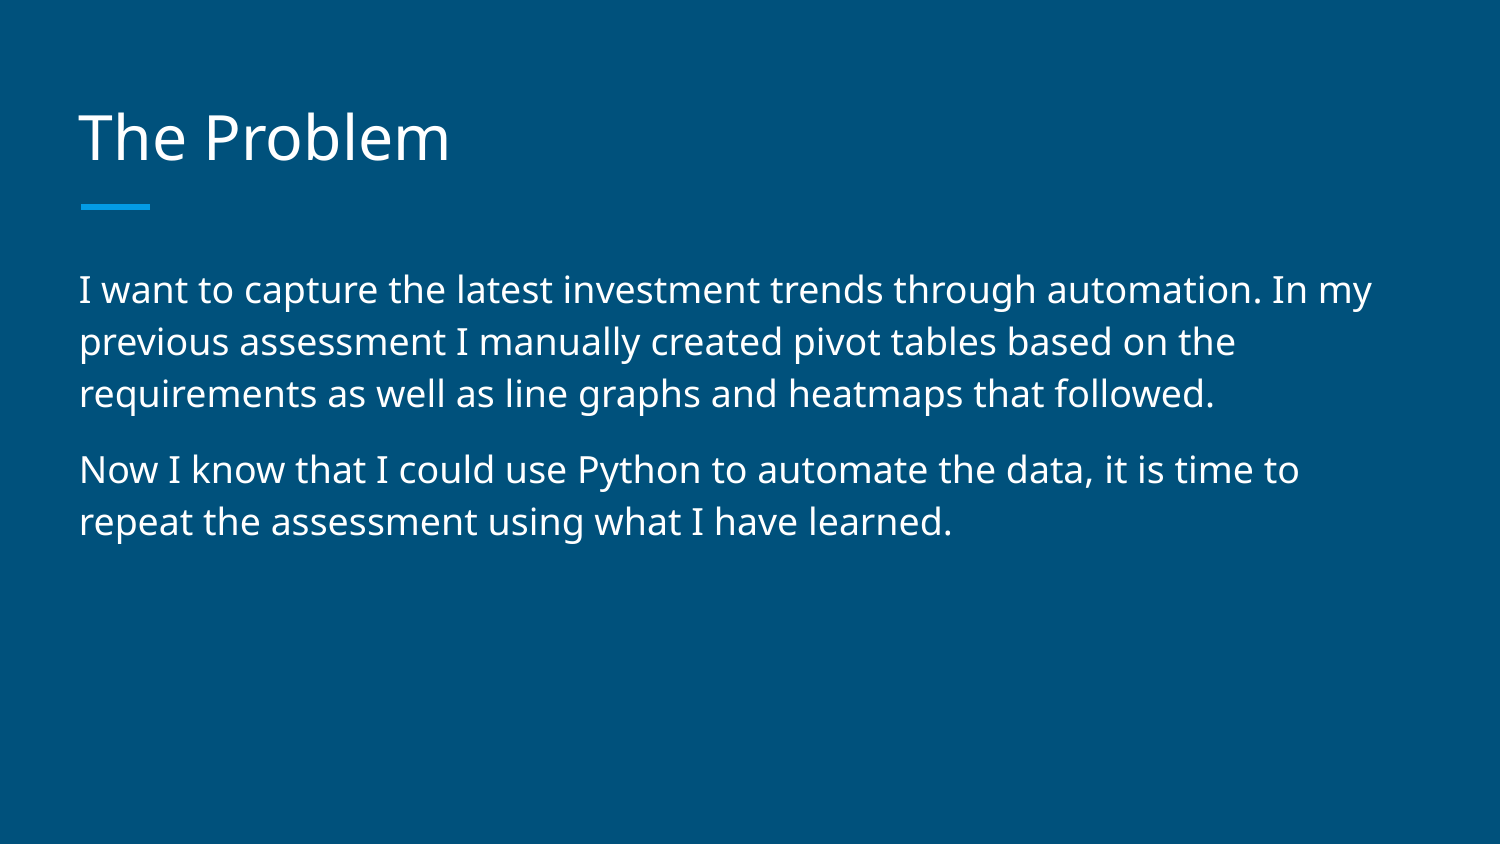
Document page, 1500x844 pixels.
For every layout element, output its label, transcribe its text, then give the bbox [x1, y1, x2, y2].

title The Problem [63, 75, 1437, 188]
list I want to capture the latest investment trends through automation. In my previous assessment I manually created pivot tables based on the requirements as well as line graphs and heatmaps that followed. Now I know that I could use Python to automate the data, it is time to repeat the assessment using what I have learned. [63, 244, 1437, 750]
